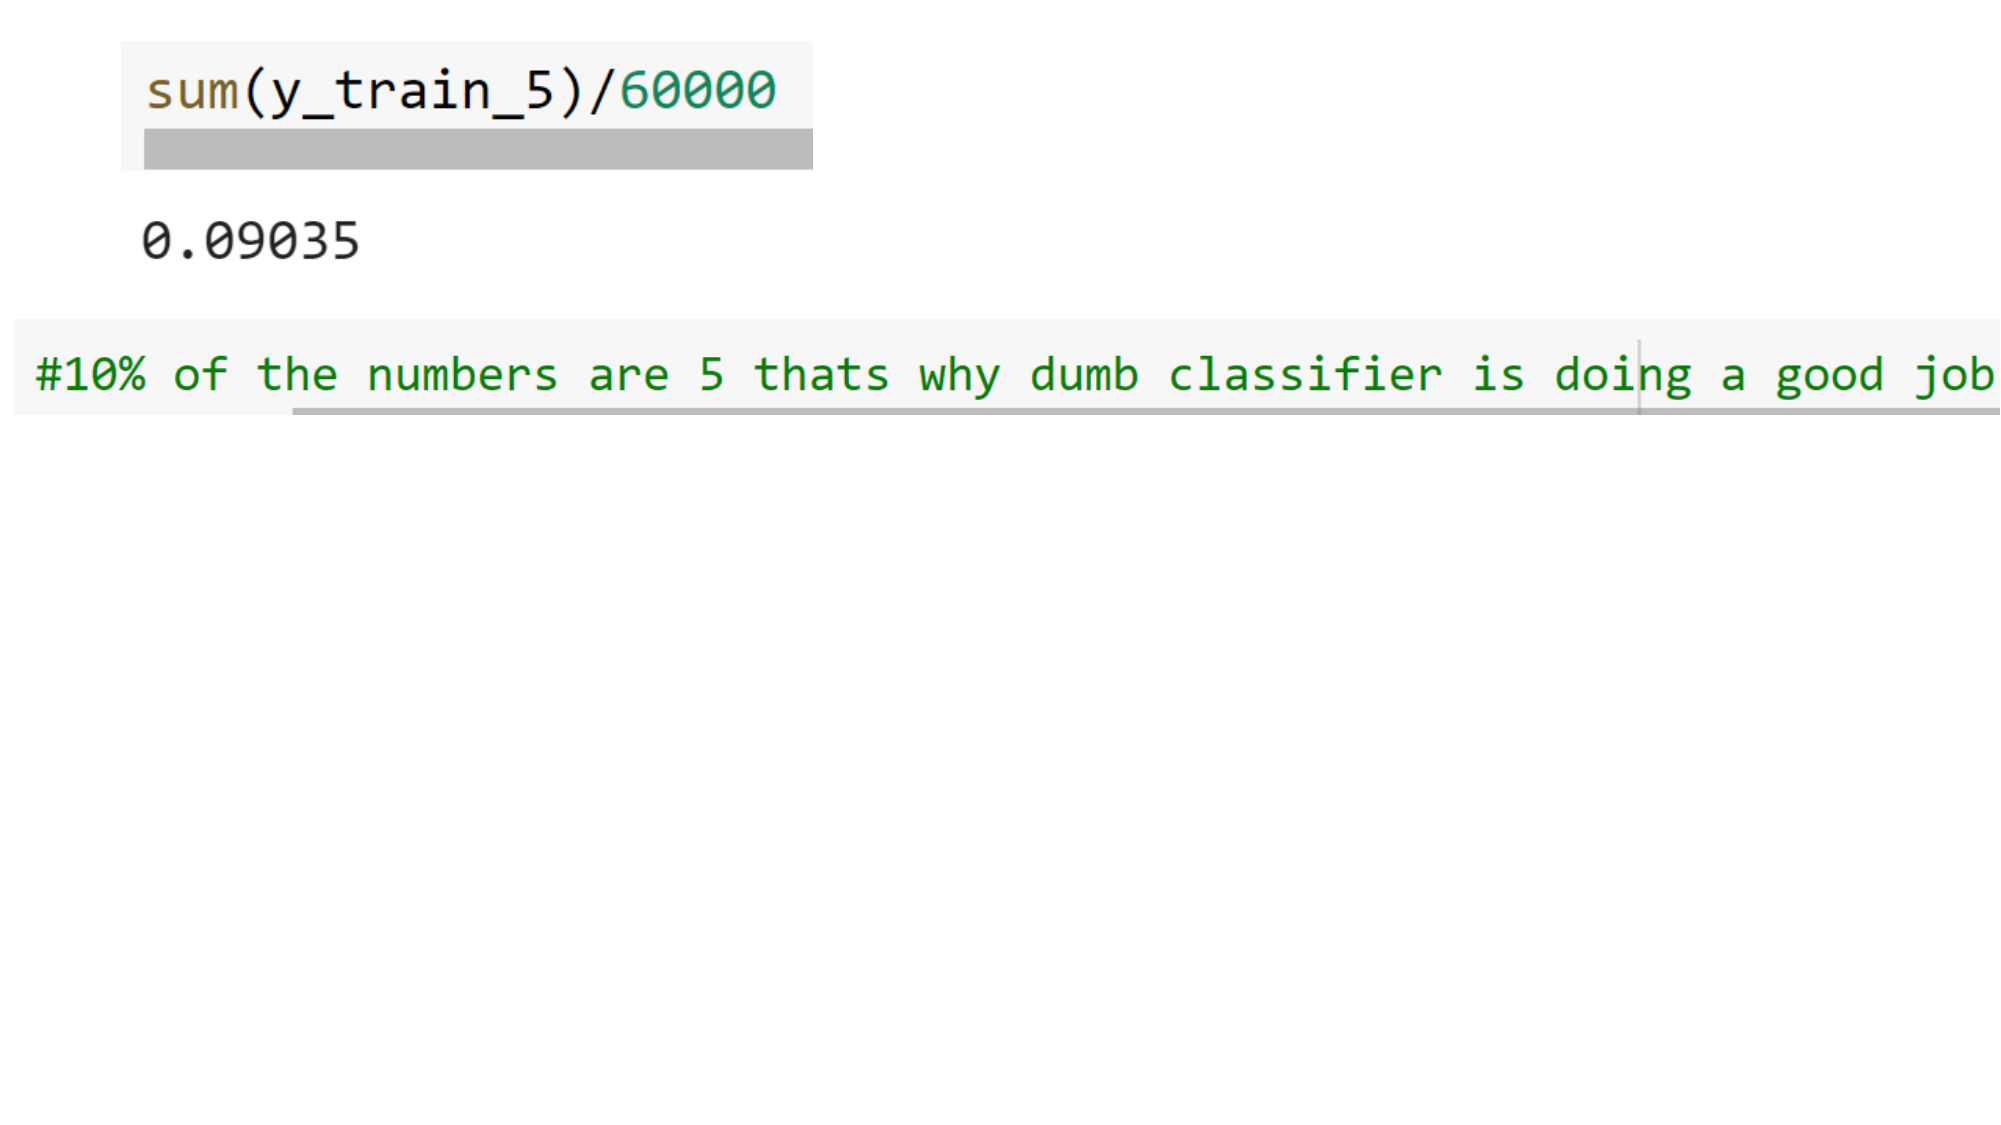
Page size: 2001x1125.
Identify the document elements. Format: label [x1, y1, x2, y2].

picture [14, 319, 2000, 415]
picture [121, 41, 813, 278]
